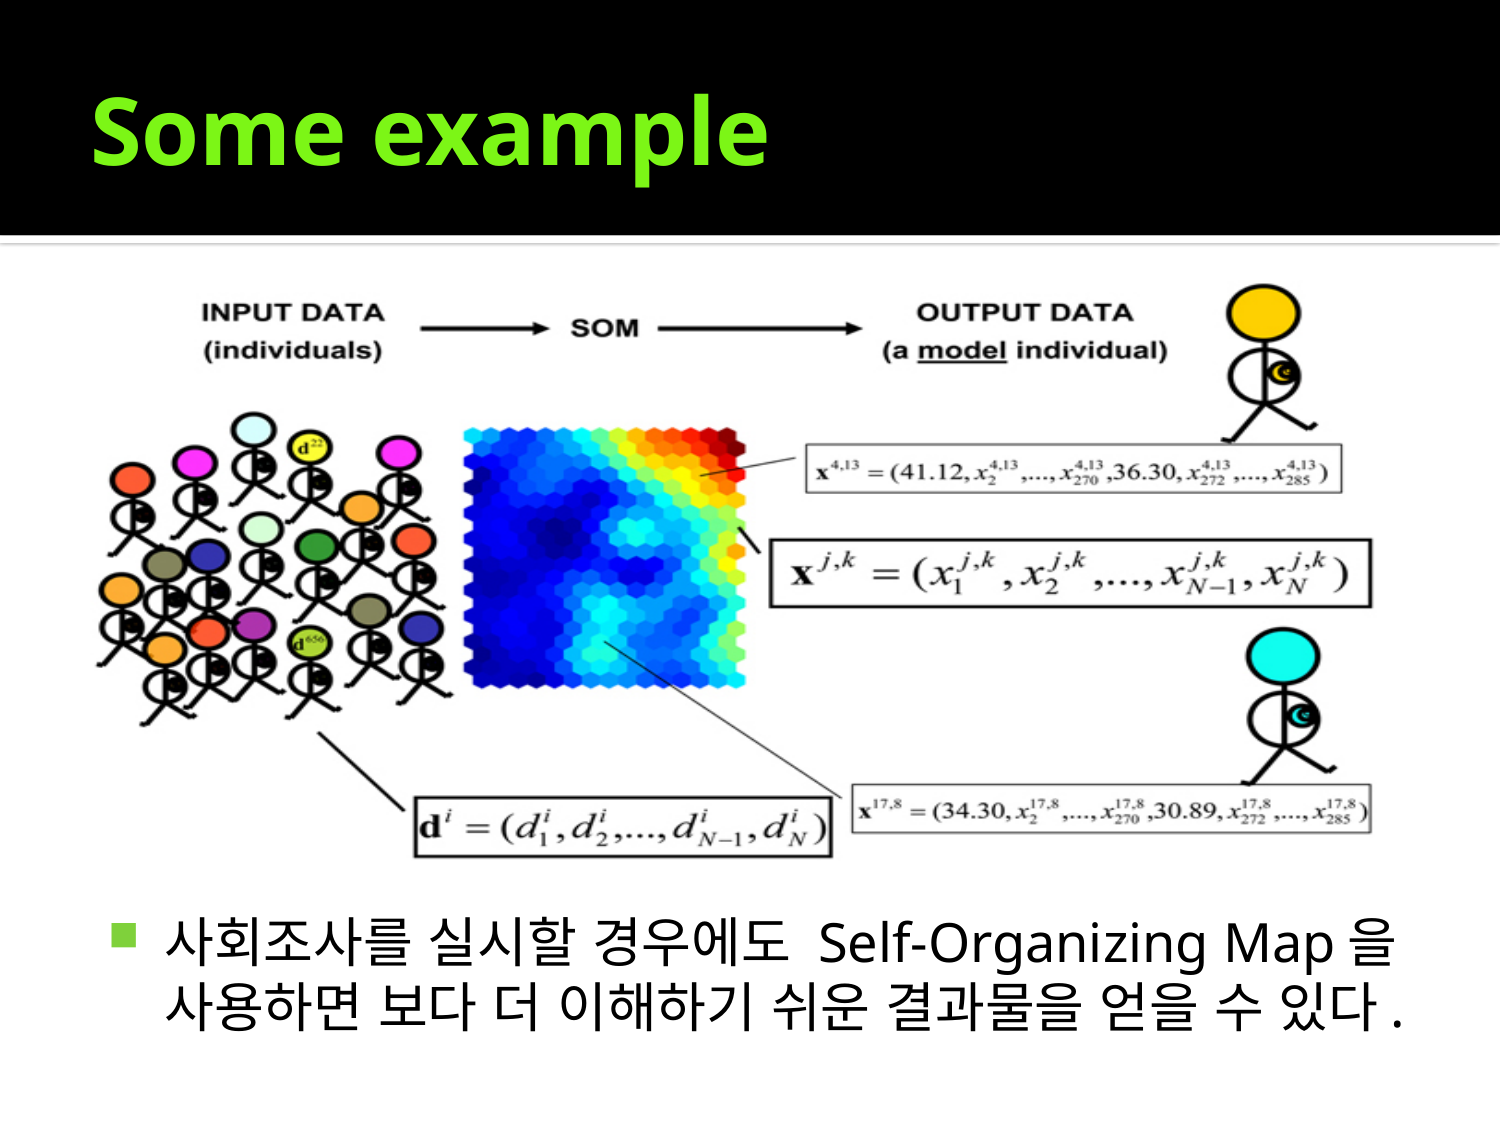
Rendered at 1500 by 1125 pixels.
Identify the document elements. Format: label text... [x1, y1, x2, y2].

title Some example [75, 24, 1425, 231]
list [88, 278, 1400, 868]
list 사회조사를 실시할 경우에도 Self-Organizing Map을 사용하면 보다 더 이해하기 쉬운 결과물을 얻을 수 있다. [76, 893, 1425, 1050]
